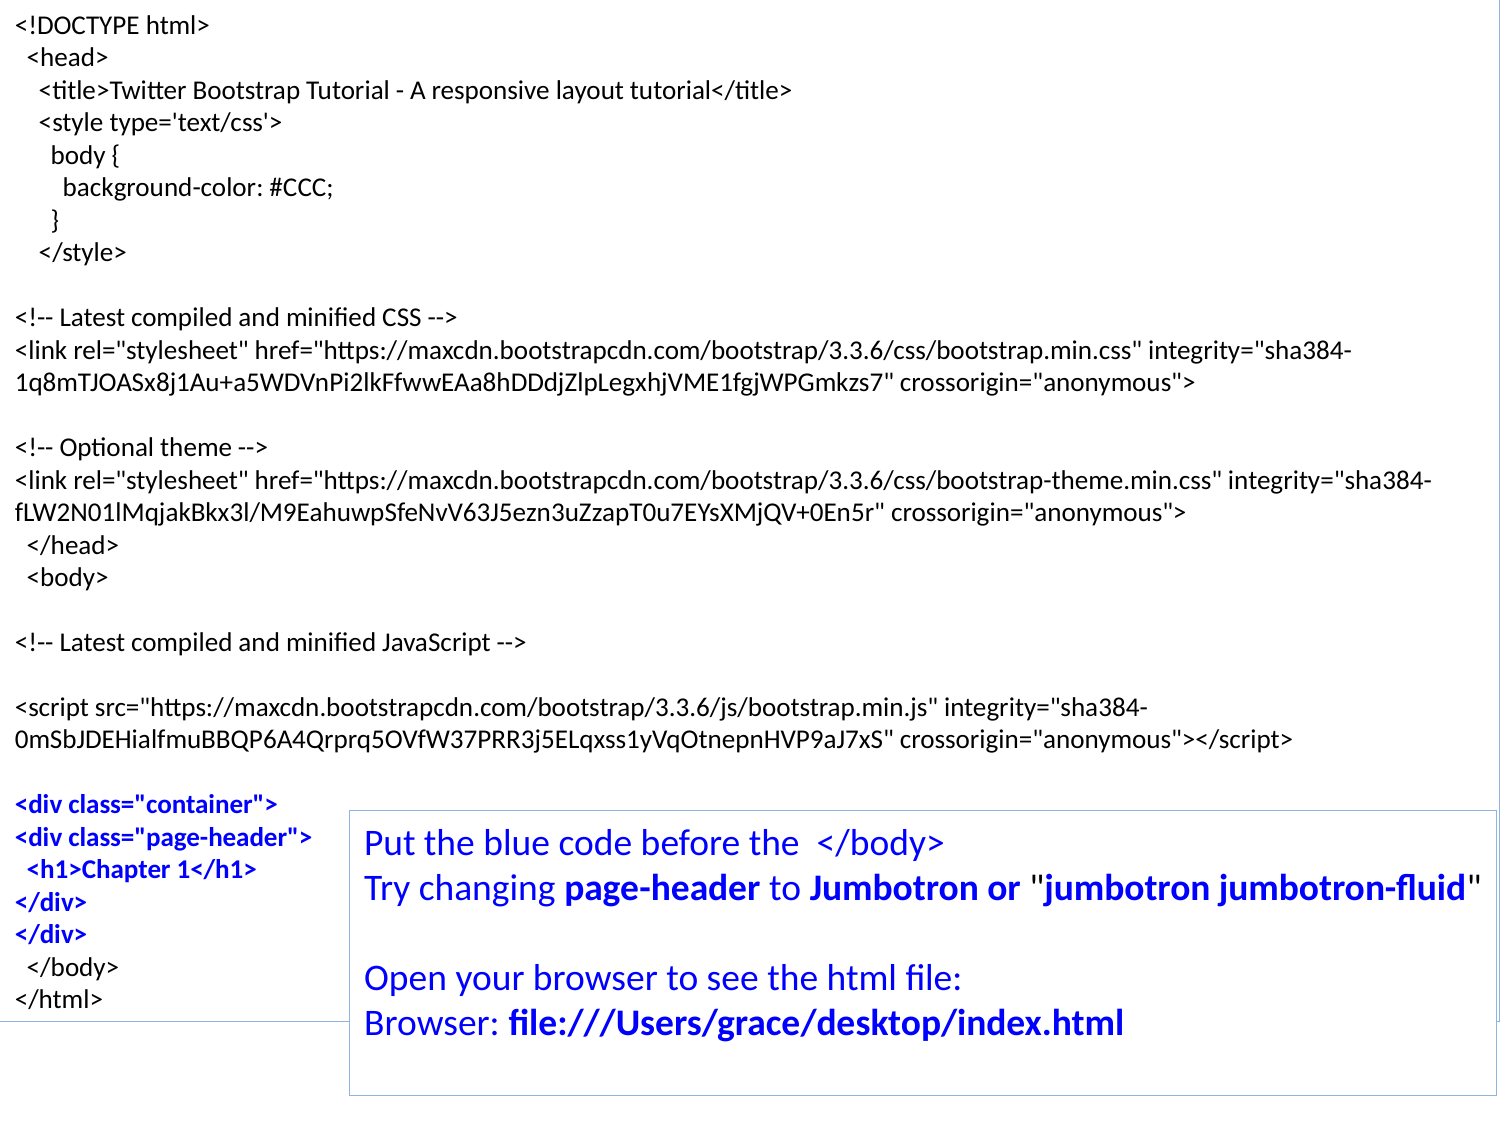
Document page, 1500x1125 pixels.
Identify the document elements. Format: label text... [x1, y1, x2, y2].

text_box <!DOCTYPE html> <head> <title>Twitter Bootstrap Tutorial - A responsive layout tutorial</title> <style type='text/css'> body { background-color: #CCC; } </style> <!-- Latest compiled and minified CSS --> <link rel="stylesheet" href="https://maxcdn.bootstrapcdn.com/bootstrap/3.3.6/css/bootstrap.min.css" integrity="sha384-1q8mTJOASx8j1Au+a5WDVnPi2lkFfwwEAa8hDDdjZlpLegxhjVME1fgjWPGmkzs7" crossorigin="anonymous"> <!-- Optional theme --> <link rel="stylesheet" href="https://maxcdn.bootstrapcdn.com/bootstrap/3.3.6/css/bootstrap-theme.min.css" integrity="sha384-fLW2N01lMqjakBkx3l/M9EahuwpSfeNvV63J5ezn3uZzapT0u7EYsXMjQV+0En5r" crossorigin="anonymous"> </head> <body> <!-- Latest compiled and minified JavaScript --> <script src="https://maxcdn.bootstrapcdn.com/bootstrap/3.3.6/js/bootstrap.min.js" integrity="sha384-0mSbJDEHialfmuBBQP6A4Qrprq5OVfW37PRR3j5ELqxss1yVqOtnepnHVP9aJ7xS" crossorigin="anonymous"></script> <div class="container"> <div class="page-header"> <h1>Chapter 1</h1> </div> </div> </body> </html> [0, 0, 1500, 1022]
text_box Put the blue code before the </body> Try changing page-header to Jumbotron or "jumbotron jumbotron-fluid" Open your browser to see the html file: Browser: file:///Users/grace/desktop/index.html [349, 810, 1497, 1096]
